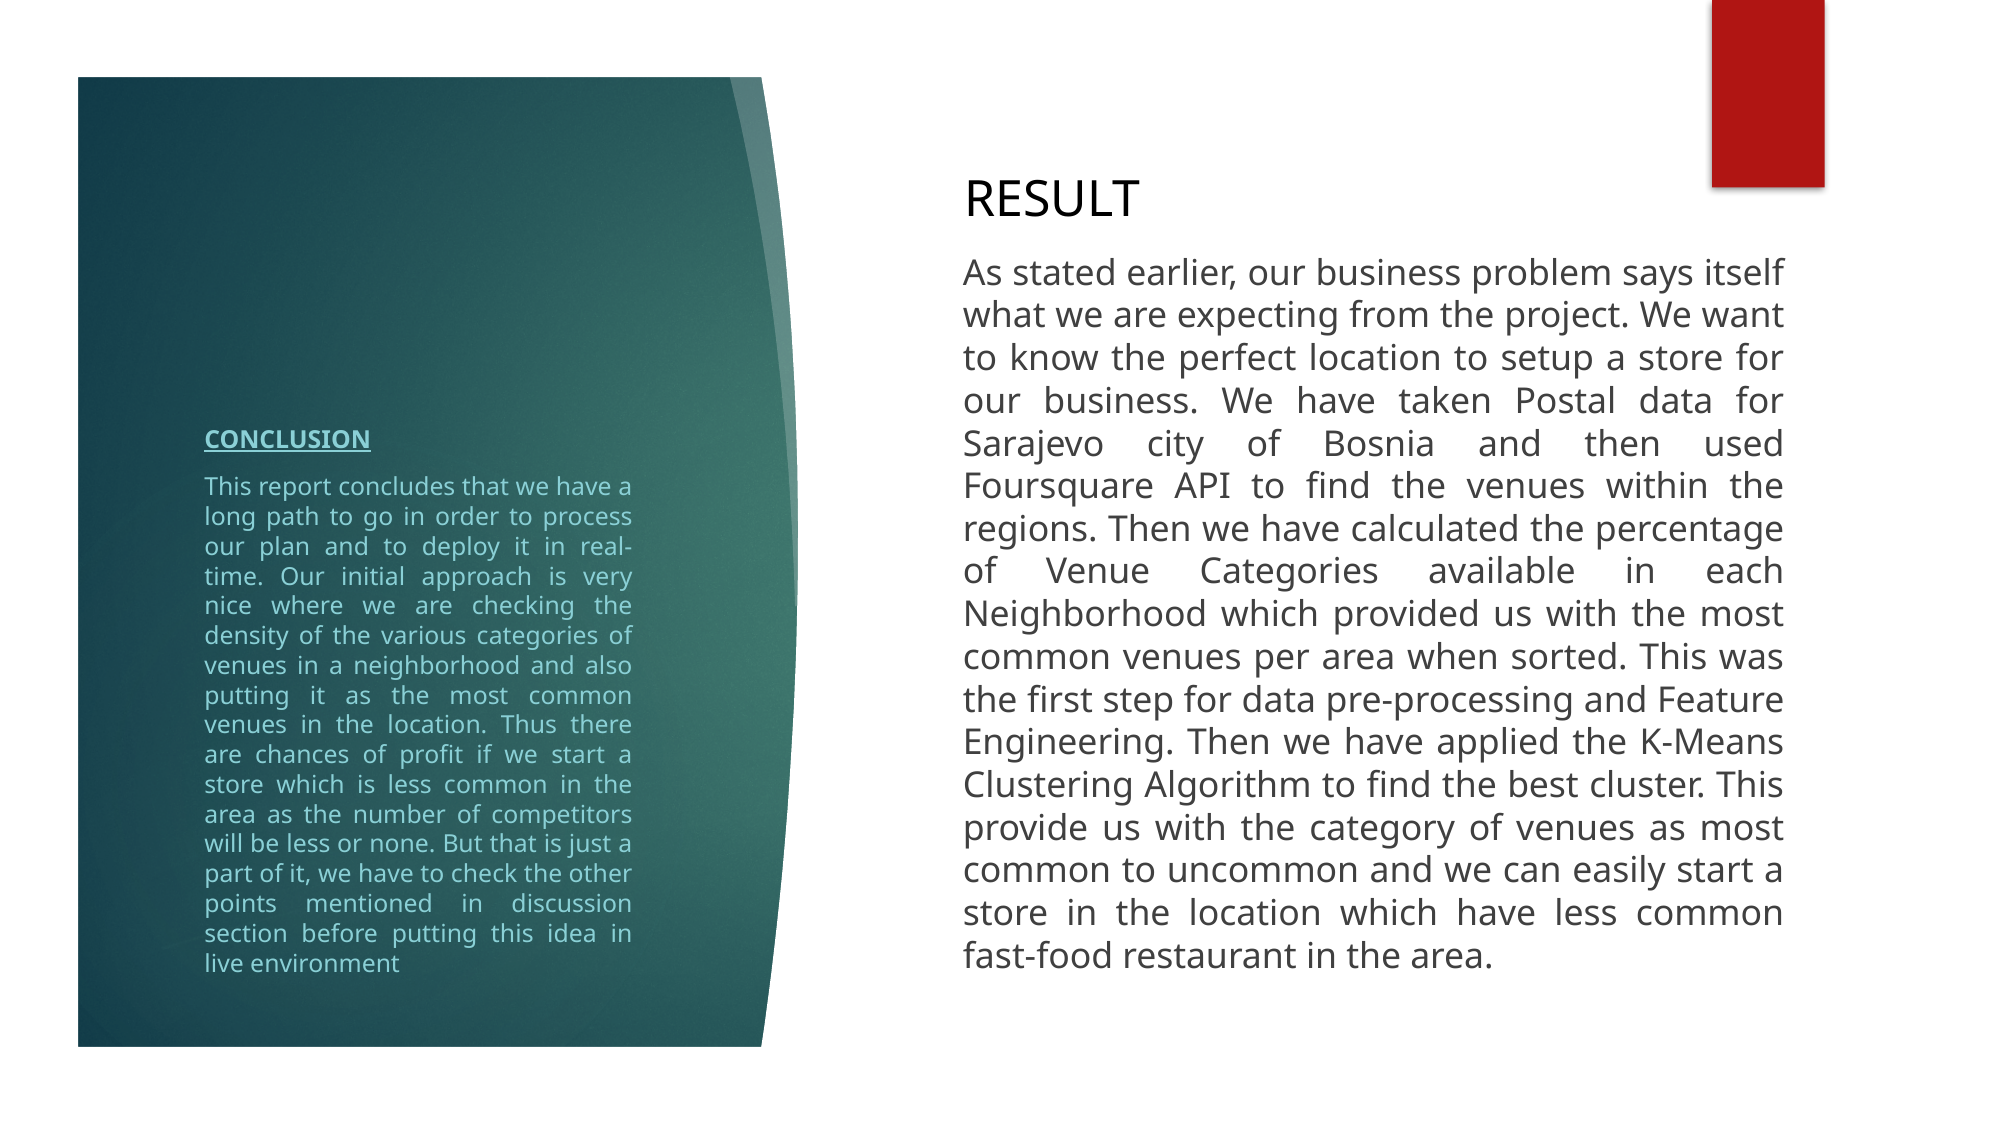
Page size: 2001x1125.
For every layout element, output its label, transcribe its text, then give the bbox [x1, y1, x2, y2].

list As stated earlier, our business problem says itself what we are expecting from the project. We want to know the perfect location to setup a store for our business. We have taken Postal data for Sarajevo city of Bosnia and then used Foursquare API to find the venues within the regions. Then we have calculated the percentage of Venue Categories available in each Neighborhood which provided us with the most common venues per area when sorted. This was the first step for data pre-processing and Feature Engineering. Then we have applied the K-Means Clustering Algorithm to find the best cluster. This provide us with the category of venues as most common to uncommon and we can easily start a store in the location which have less common fast-food restaurant in the area. [948, 237, 1801, 988]
list Conclusion This report concludes that we have a long path to go in order to process our plan and to deploy it in real-time. Our initial approach is very nice where we are checking the density of the various categories of venues in a neighborhood and also putting it as the most common venues in the location. Thus there are chances of profit if we start a store which is less common in the area as the number of competitors will be less or none. But that is just a part of it, we have to check the other points mentioned in discussion section before putting this idea in live environment [189, 416, 648, 989]
title Result [949, 145, 1408, 235]
